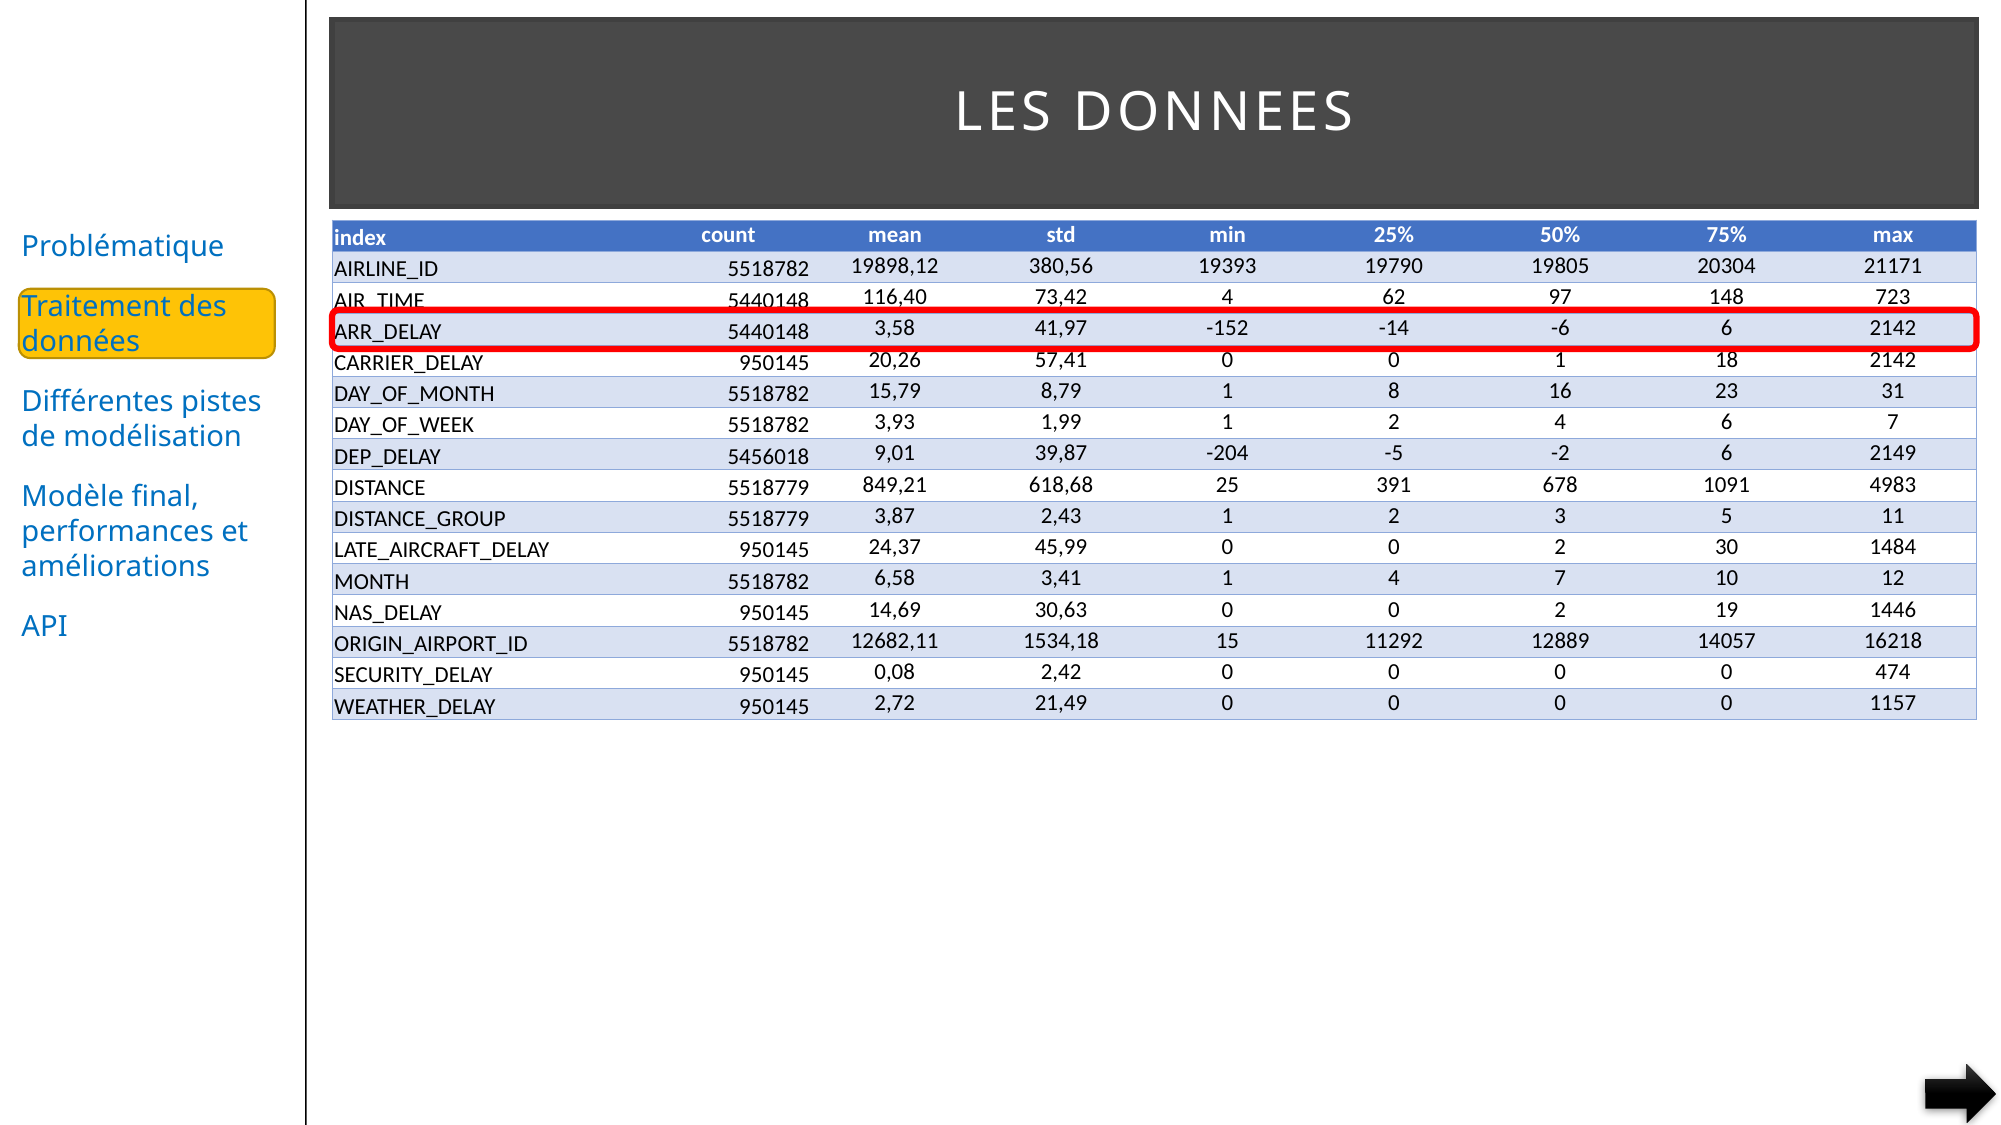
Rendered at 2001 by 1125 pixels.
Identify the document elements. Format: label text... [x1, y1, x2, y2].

table_cell 4 [1311, 564, 1477, 594]
table_cell 6,58 [812, 564, 978, 594]
table_cell 11292 [1311, 627, 1477, 657]
table_header count [645, 221, 812, 251]
table_cell DISTANCE_GROUP [333, 502, 645, 532]
table_cell 2,42 [978, 658, 1144, 688]
table_cell 30 [1644, 533, 1810, 563]
table_cell 0 [1144, 350, 1311, 376]
table_cell 19393 [1144, 252, 1311, 282]
table_cell 0,08 [812, 658, 978, 688]
table_cell 14057 [1644, 627, 1810, 657]
table_cell 0 [1144, 595, 1311, 626]
table_header index [333, 221, 645, 251]
table_cell 5518782 [645, 377, 812, 407]
table_cell 5518779 [645, 470, 812, 501]
table_cell 73,42 [978, 283, 1144, 308]
table_cell 24,37 [812, 533, 978, 563]
table_cell 0 [1311, 350, 1477, 376]
table_cell 3 [1477, 502, 1644, 532]
table_cell -2 [1477, 439, 1644, 469]
table_cell 7 [1810, 408, 1976, 438]
table_cell 950145 [645, 350, 812, 376]
table_cell WEATHER_DELAY [333, 689, 645, 719]
table_cell 0 [1477, 658, 1644, 688]
table_cell 0 [1144, 658, 1311, 688]
table_cell 849,21 [812, 470, 978, 501]
table_cell 618,68 [978, 470, 1144, 501]
table_cell 148 [1644, 283, 1810, 308]
table_cell 8,79 [978, 377, 1144, 407]
table_cell 30,63 [978, 595, 1144, 626]
table_cell DEP_DELAY [333, 439, 645, 469]
table_cell 11 [1810, 502, 1976, 532]
table_cell 0 [1144, 533, 1311, 563]
table_header mean [812, 221, 978, 251]
table_cell 4 [1477, 408, 1644, 438]
text_box [330, 308, 1978, 350]
table_cell 15 [1144, 627, 1311, 657]
table_cell 5518782 [645, 564, 812, 594]
table_cell 12889 [1477, 627, 1644, 657]
table_cell 5518782 [645, 252, 812, 282]
table_cell 2 [1311, 502, 1477, 532]
table_cell 3,41 [978, 564, 1144, 594]
table_cell 4983 [1810, 470, 1976, 501]
table_header min [1144, 221, 1311, 251]
table_cell 18 [1644, 350, 1810, 376]
table_cell 15,79 [812, 377, 978, 407]
table_cell 1 [1477, 350, 1644, 376]
table_cell 12 [1810, 564, 1976, 594]
table_cell 0 [1311, 595, 1477, 626]
table_cell 1 [1144, 408, 1311, 438]
table_cell 4 [1144, 283, 1311, 308]
table_cell 2 [1477, 595, 1644, 626]
table_cell 12682,11 [812, 627, 978, 657]
table_cell 3,87 [812, 502, 978, 532]
text_box [1925, 1064, 1997, 1124]
table_cell DISTANCE [333, 470, 645, 501]
table_cell 19790 [1311, 252, 1477, 282]
table_cell 19805 [1477, 252, 1644, 282]
table_cell 950145 [645, 689, 812, 719]
table_cell 19 [1644, 595, 1810, 626]
table_header max [1810, 221, 1976, 251]
table_cell 678 [1477, 470, 1644, 501]
table_cell 23 [1644, 377, 1810, 407]
table_cell 5456018 [645, 439, 812, 469]
table_cell 57,41 [978, 350, 1144, 376]
table_cell 5518782 [645, 408, 812, 438]
table_cell 97 [1477, 283, 1644, 308]
table_cell 21171 [1810, 252, 1976, 282]
table_cell 7 [1477, 564, 1644, 594]
table_cell 1446 [1810, 595, 1976, 626]
table_cell 950145 [645, 595, 812, 626]
table_cell 14,69 [812, 595, 978, 626]
table_cell 1,99 [978, 408, 1144, 438]
table_cell LATE_AIRCRAFT_DELAY [333, 533, 645, 563]
table_cell 0 [1311, 658, 1477, 688]
table_cell 2,43 [978, 502, 1144, 532]
table_cell 16 [1477, 377, 1644, 407]
table_cell 2149 [1810, 439, 1976, 469]
table_cell AIRLINE_ID [333, 252, 645, 282]
table_cell 45,99 [978, 533, 1144, 563]
table_cell 19898,12 [812, 252, 978, 282]
table_cell ORIGIN_AIRPORT_ID [333, 627, 645, 657]
title LES DONNEES [329, 17, 1979, 209]
table_cell 1157 [1810, 689, 1976, 719]
table_cell 1 [1144, 564, 1311, 594]
table_cell 9,01 [812, 439, 978, 469]
table_header std [978, 221, 1144, 251]
table_cell NAS_DELAY [333, 595, 645, 626]
table_cell MONTH [333, 564, 645, 594]
table_cell 6 [1644, 408, 1810, 438]
table_cell 8 [1311, 377, 1477, 407]
table_cell 16218 [1810, 627, 1976, 657]
table_cell 0 [1144, 689, 1311, 719]
table_cell 3,93 [812, 408, 978, 438]
table_cell 21,49 [978, 689, 1144, 719]
table_cell 31 [1810, 377, 1976, 407]
table_cell 6 [1644, 439, 1810, 469]
table_cell 5518782 [645, 627, 812, 657]
table_cell 723 [1810, 283, 1976, 311]
table_cell DAY_OF_MONTH [333, 377, 645, 407]
table_cell 0 [1477, 689, 1644, 719]
table_cell 2142 [1810, 348, 1976, 376]
table_cell 1 [1144, 502, 1311, 532]
table_cell 39,87 [978, 439, 1144, 469]
table_cell 0 [1311, 689, 1477, 719]
table_cell 950145 [645, 658, 812, 688]
table_cell AIR_TIME [333, 283, 645, 310]
table_cell 391 [1311, 470, 1477, 501]
table_header 75% [1644, 221, 1810, 251]
table_cell 950145 [645, 533, 812, 563]
table_cell 0 [1644, 689, 1810, 719]
table_cell SECURITY_DELAY [333, 658, 645, 688]
table_cell 10 [1644, 564, 1810, 594]
table_cell 1 [1144, 377, 1311, 407]
table_cell 474 [1810, 658, 1976, 688]
table_cell 62 [1311, 283, 1477, 308]
table_cell 2 [1311, 408, 1477, 438]
table_cell 1091 [1644, 470, 1810, 501]
table_cell 5 [1644, 502, 1810, 532]
table_cell 5518779 [645, 502, 812, 532]
table_cell 2 [1477, 533, 1644, 563]
table_header 25% [1311, 221, 1477, 251]
table_cell 20304 [1644, 252, 1810, 282]
table_cell 2,72 [812, 689, 978, 719]
table_cell -5 [1311, 439, 1477, 469]
table_cell 116,40 [812, 283, 978, 308]
table_cell 0 [1644, 658, 1810, 688]
table_cell DAY_OF_WEEK [333, 408, 645, 438]
table_cell CARRIER_DELAY [333, 349, 645, 376]
table_cell 25 [1144, 470, 1311, 501]
table_cell 1534,18 [978, 627, 1144, 657]
table_cell 1484 [1810, 533, 1976, 563]
table_cell 20,26 [812, 350, 978, 376]
table_cell 380,56 [978, 252, 1144, 282]
table_header 50% [1477, 221, 1644, 251]
table_cell 0 [1311, 533, 1477, 563]
table_cell -204 [1144, 439, 1311, 469]
table_cell 5440148 [645, 283, 812, 308]
